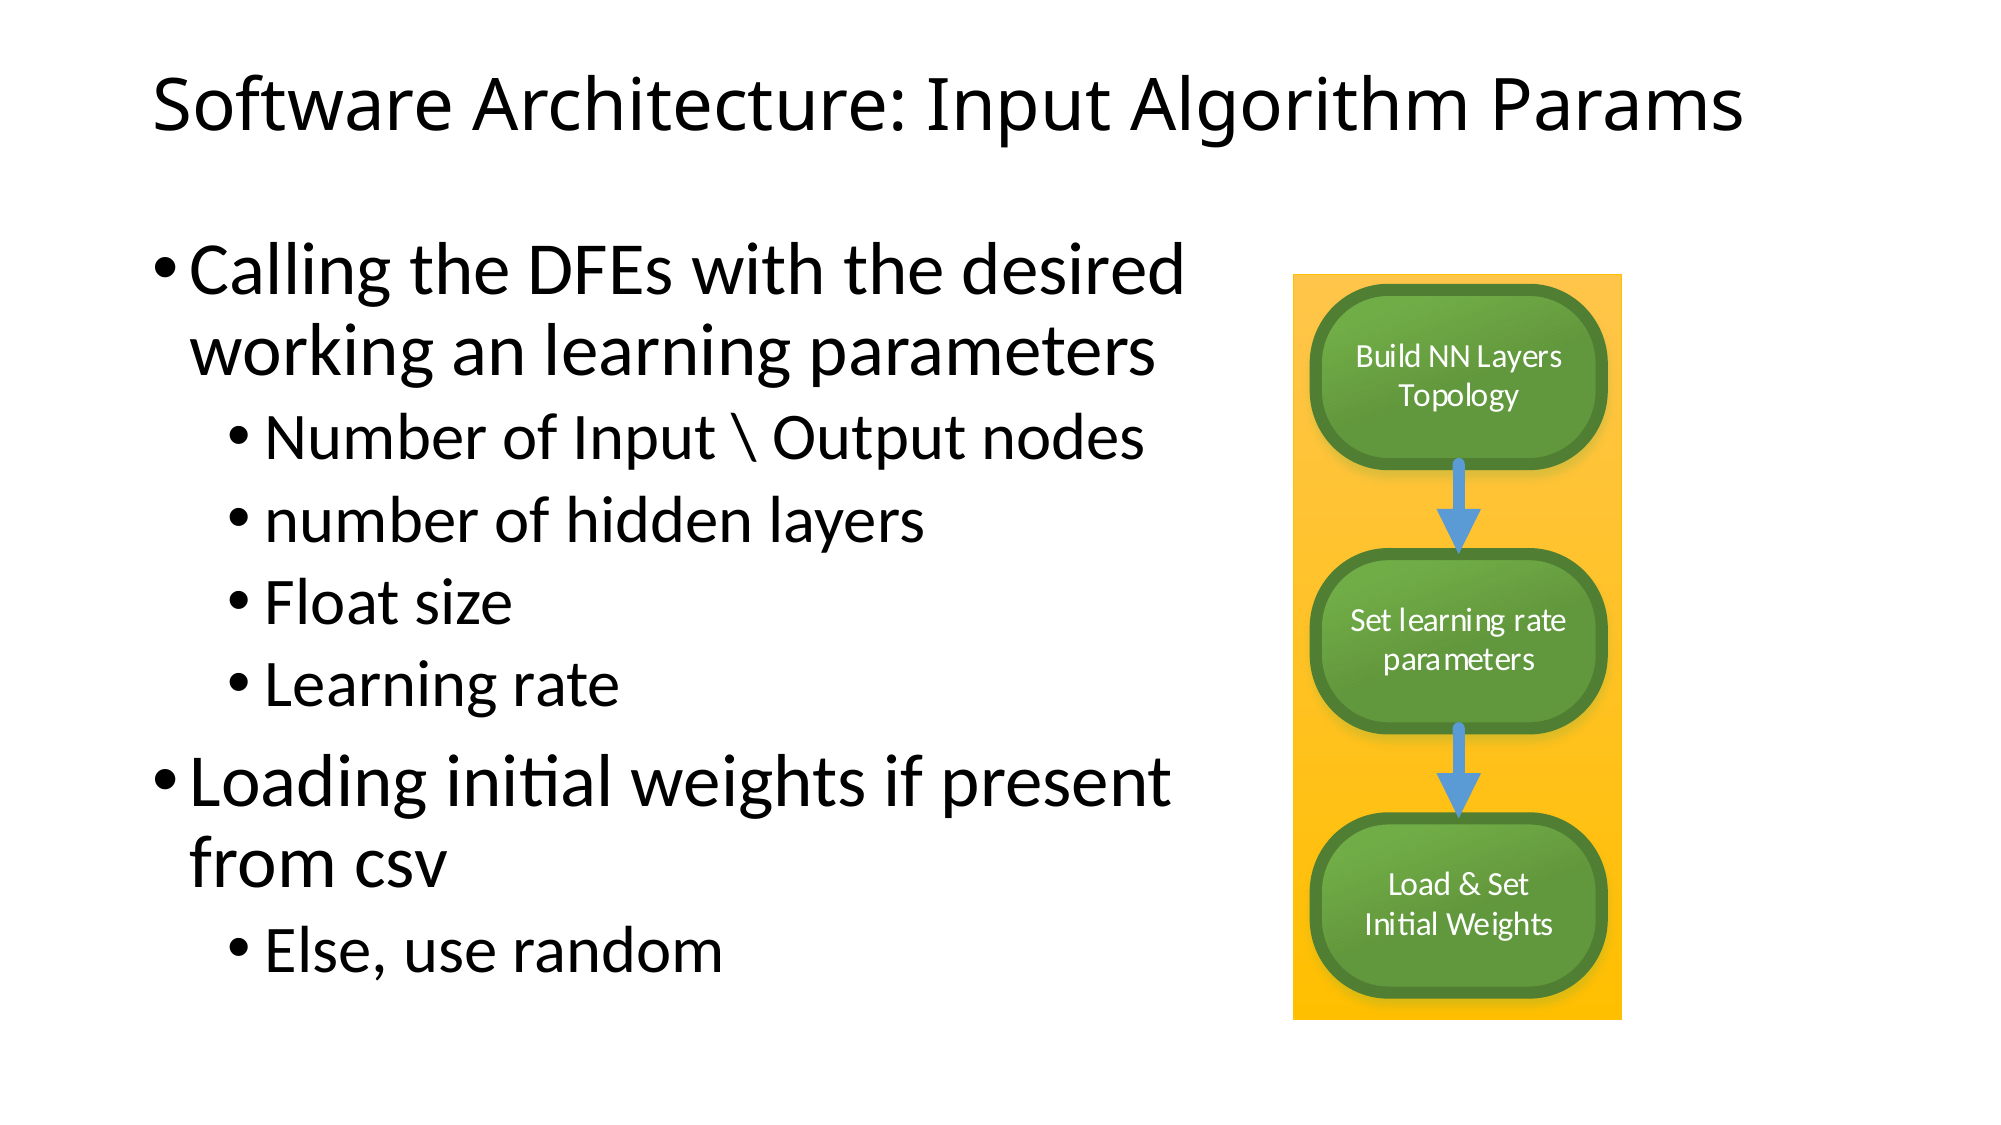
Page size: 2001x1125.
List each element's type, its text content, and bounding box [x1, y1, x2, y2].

picture [1294, 274, 1622, 1019]
title Software Architecture: Input Algorithm Params [137, 59, 1901, 155]
